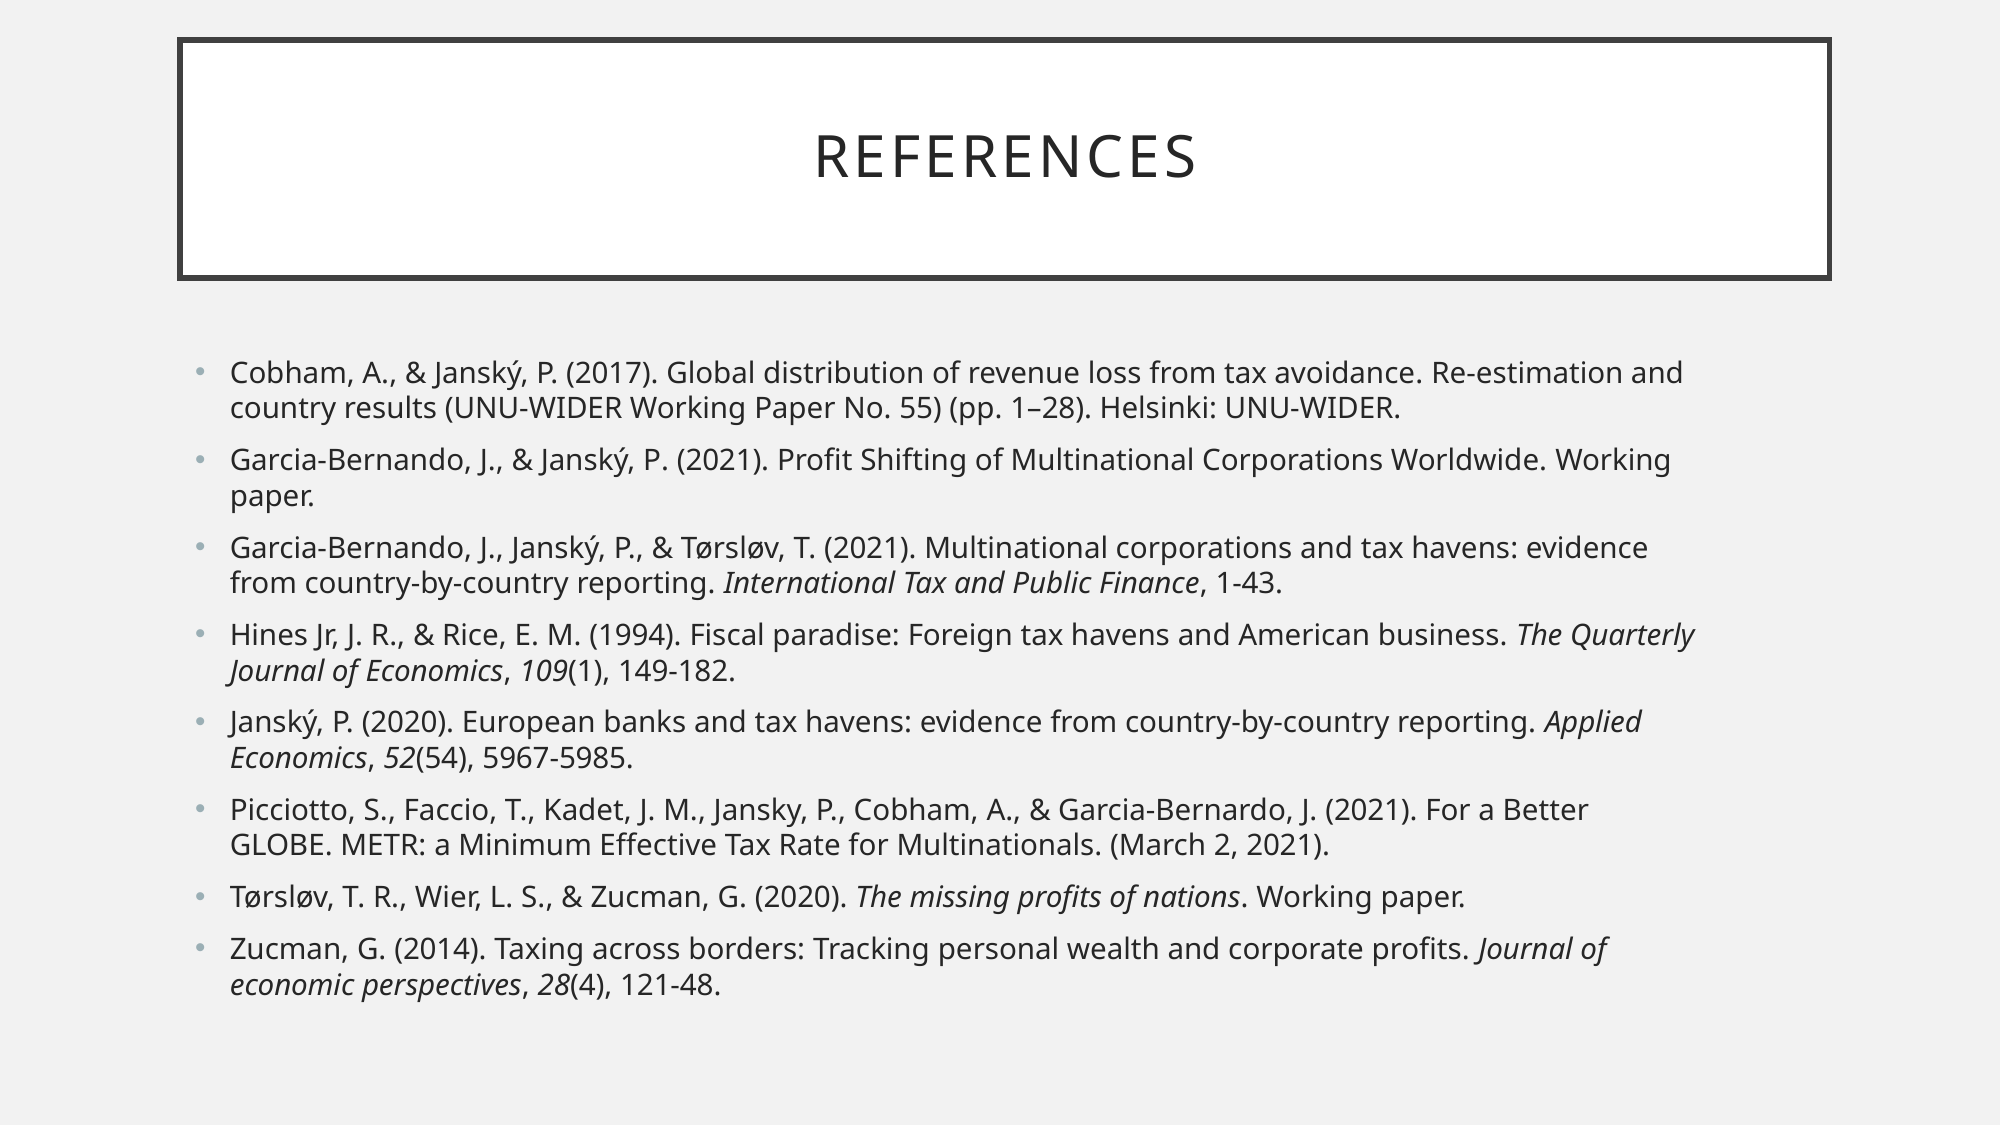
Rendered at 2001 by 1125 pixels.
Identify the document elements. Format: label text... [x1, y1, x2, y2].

text_box References [179, 40, 1830, 278]
list Cobham, A., & Janský, P. (2017). Global distribution of revenue loss from tax avoidance. Re-estimation and country results (UNU-WIDER Working Paper No. 55) (pp. 1–28). Helsinki: UNU-WIDER. Garcia-Bernando, J., & Janský, P. (2021). Profit Shifting of Multinational Corporations Worldwide. Working paper. Garcia-Bernando, J., Janský, P., & Tørsløv, T. (2021). Multinational corporations and tax havens: evidence from country-by-country reporting. International Tax and Public Finance, 1-43. Hines Jr, J. R., & Rice, E. M. (1994). Fiscal paradise: Foreign tax havens and American business. The Quarterly Journal of Economics, 109(1), 149-182. Janský, P. (2020). European banks and tax havens: evidence from country-by-country reporting. Applied Economics, 52(54), 5967-5985. Picciotto, S., Faccio, T., Kadet, J. M., Jansky, P., Cobham, A., & Garcia-Bernardo, J. (2021). For a Better GLOBE. METR: a Minimum Effective Tax Rate for Multinationals. (March 2, 2021). Tørsløv, T. R., Wier, L. S., & Zucman, G. (2020). The missing profits of nations. Working paper. Zucman, G. (2014). Taxing across borders: Tracking personal wealth and corporate profits. Journal of economic perspectives, 28(4), 121-48. [180, 346, 1714, 1014]
